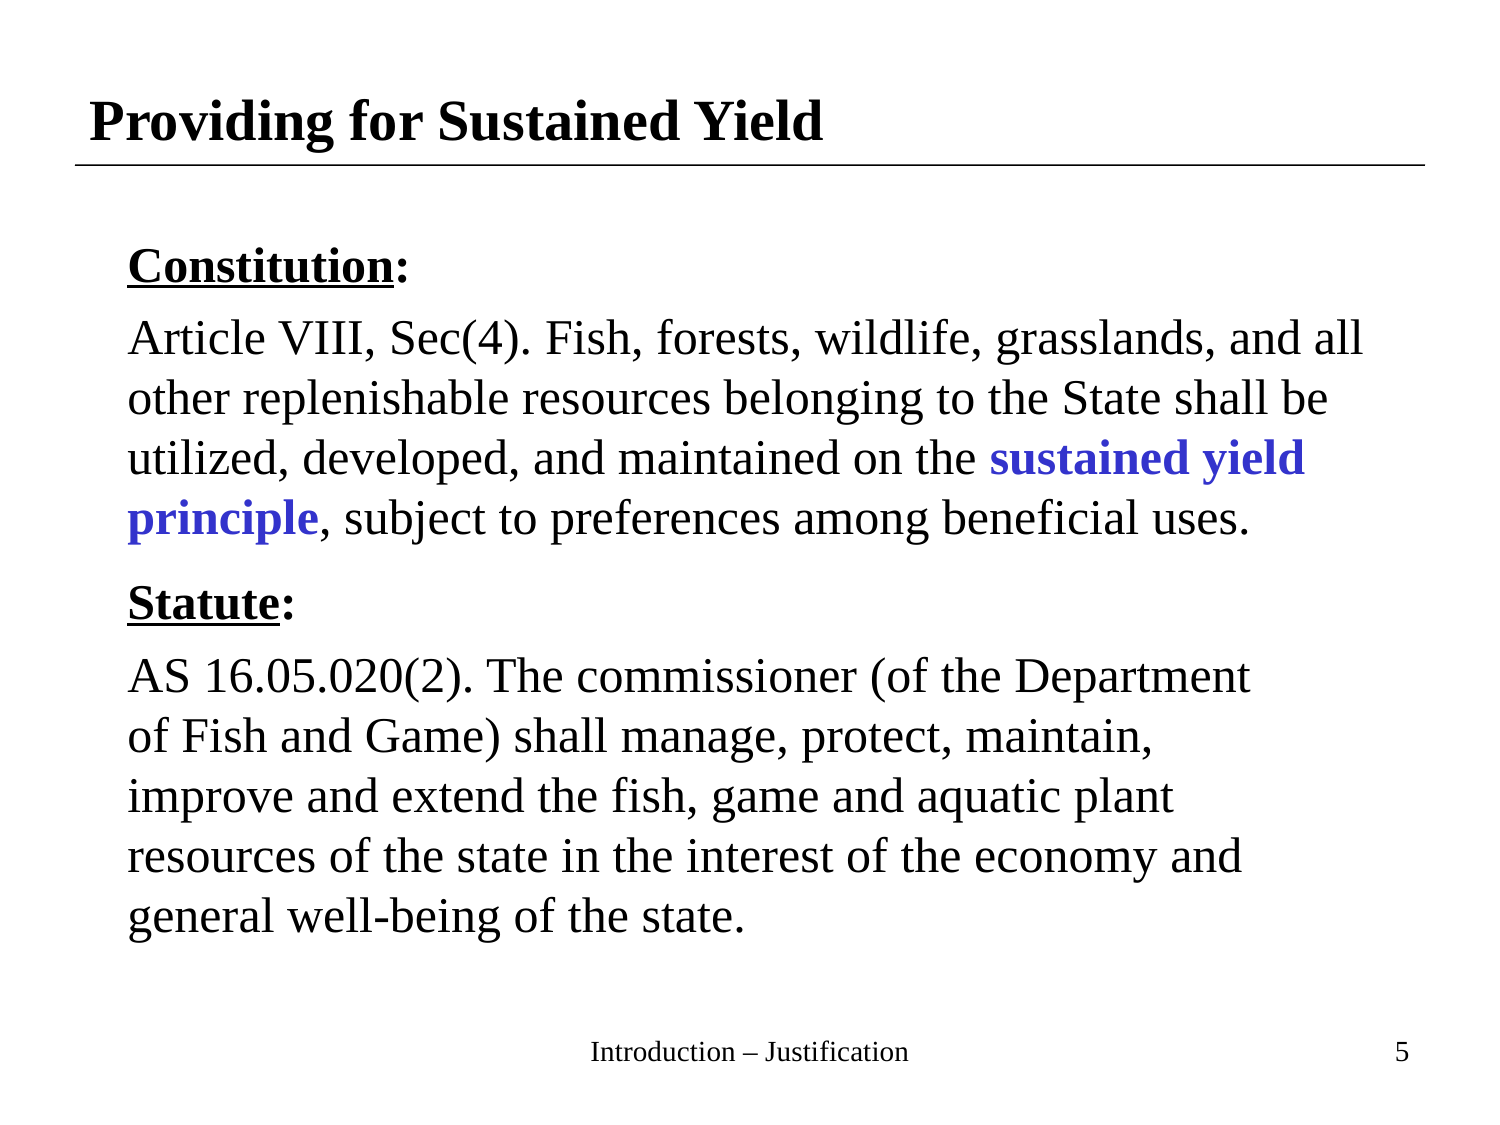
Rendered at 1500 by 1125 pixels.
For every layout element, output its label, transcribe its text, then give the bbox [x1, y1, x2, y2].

text_box Constitution: Article VIII, Sec(4). Fish, forests, wildlife, grasslands, and all other replenishable resources belonging to the State shall be utilized, developed, and maintained on the sustained yield principle, subject to preferences among beneficial uses. [112, 224, 1396, 553]
footer Introduction – Justification [569, 1024, 931, 1125]
text_box Statute: AS 16.05.020(2). The commissioner (of the Department of Fish and Game) shall manage, protect, maintain, improve and extend the fish, game and aquatic plant resources of the state in the interest of the economy and general well-being of the state. [112, 562, 1291, 950]
slide_number 5 [1074, 1024, 1425, 1101]
text_box Providing for Sustained Yield [74, 75, 1425, 160]
